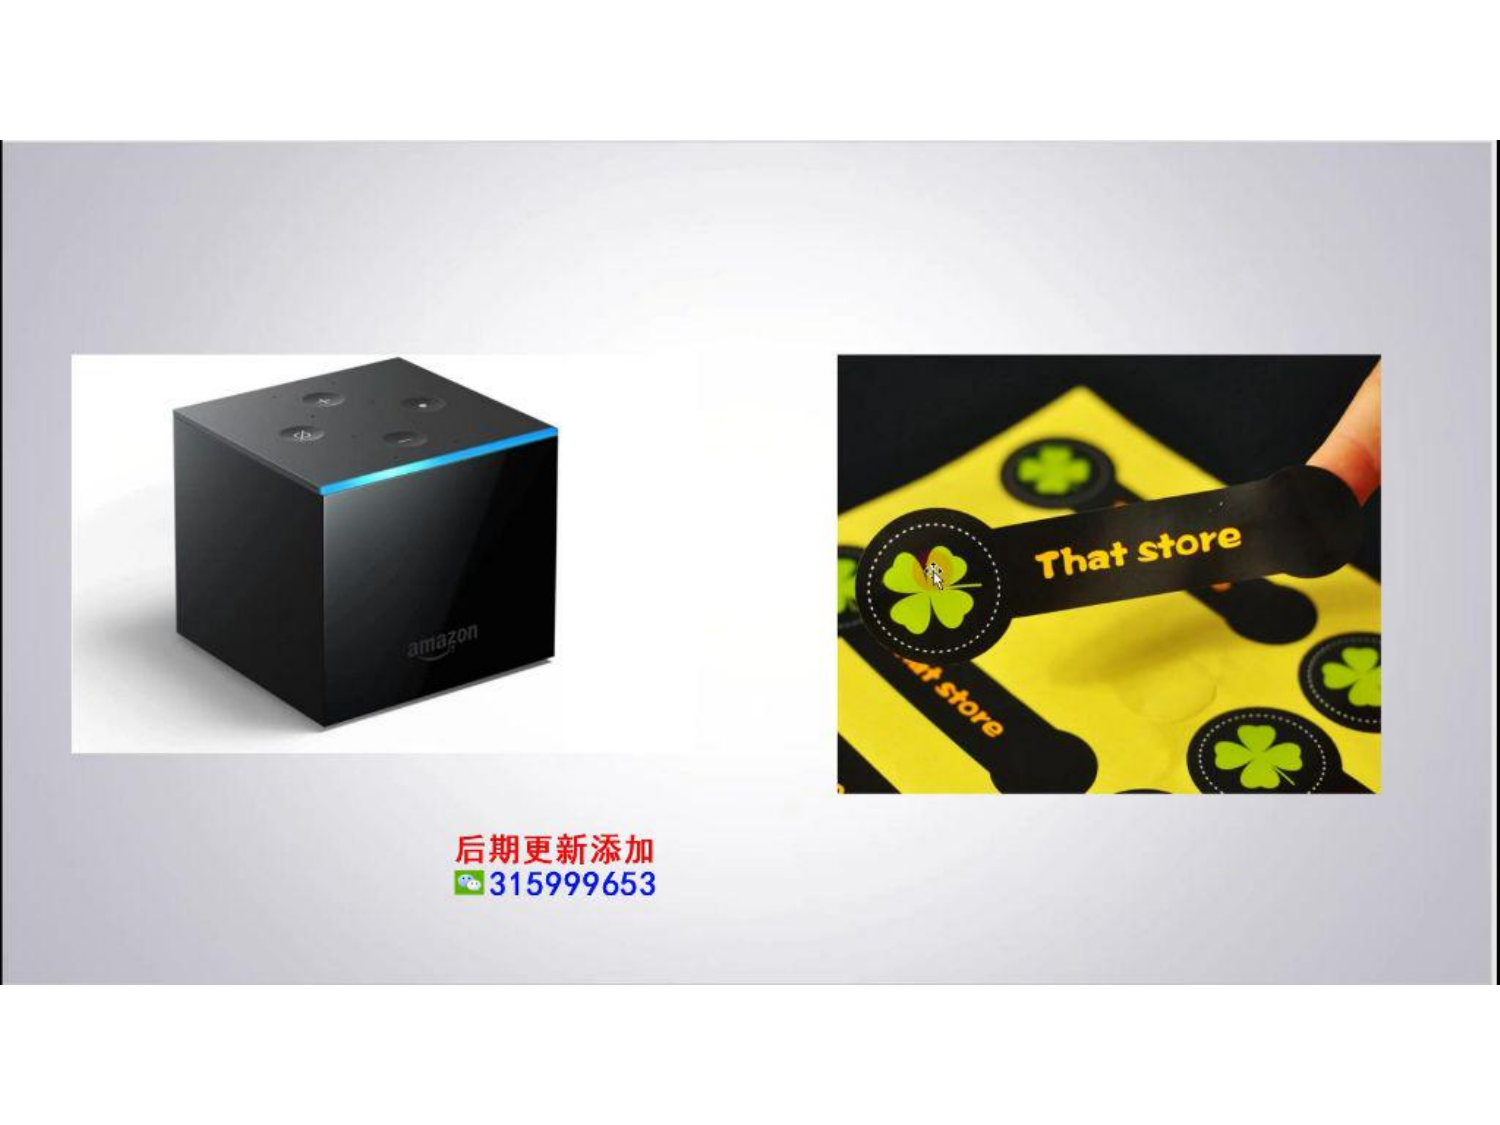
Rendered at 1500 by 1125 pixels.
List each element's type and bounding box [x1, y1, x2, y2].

picture [0, 140, 1500, 985]
